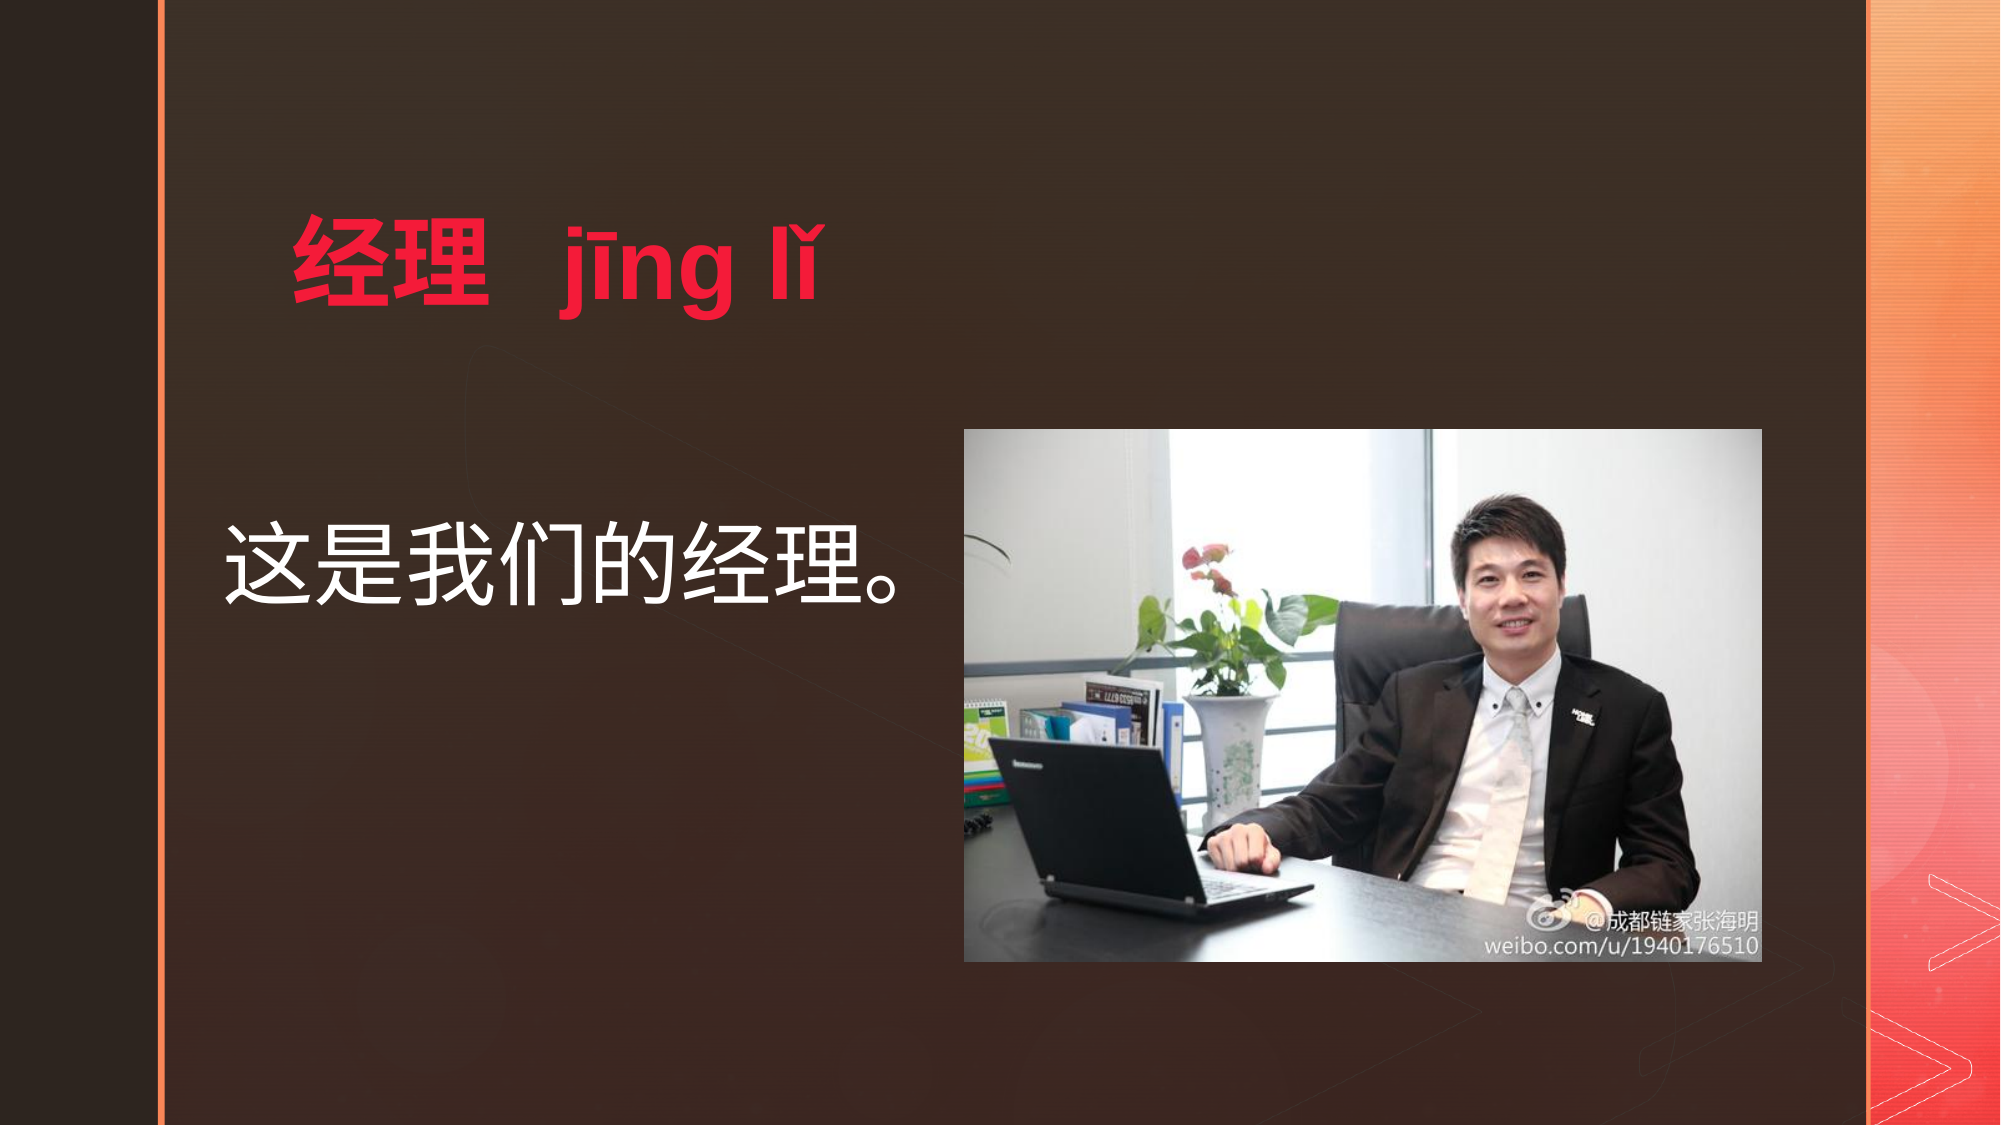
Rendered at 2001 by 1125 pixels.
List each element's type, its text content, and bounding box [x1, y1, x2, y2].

picture [963, 428, 1763, 962]
text_box 这是我们的经理。 [207, 499, 963, 624]
picture [1871, 0, 2001, 1125]
text_box 经理 jīng lǐ [276, 191, 965, 327]
